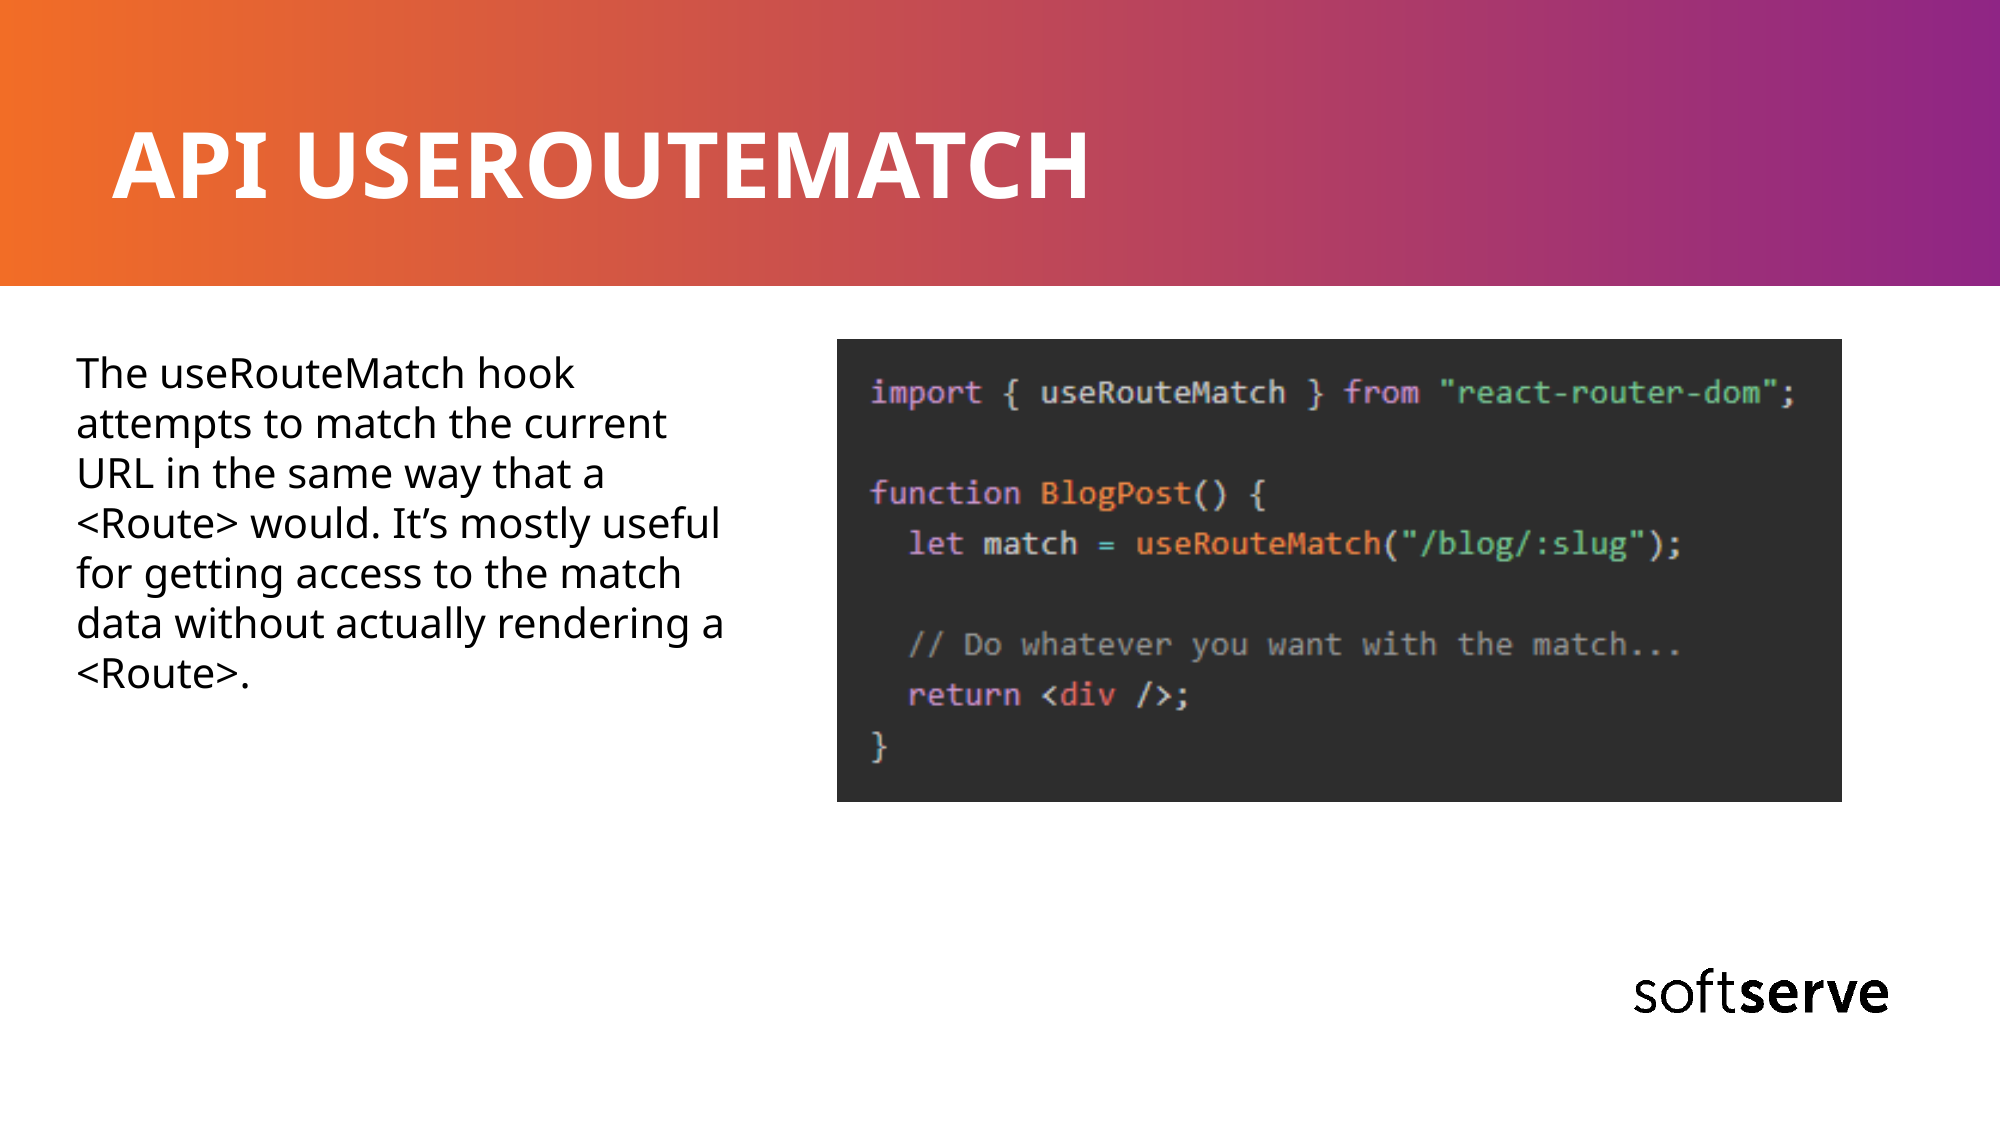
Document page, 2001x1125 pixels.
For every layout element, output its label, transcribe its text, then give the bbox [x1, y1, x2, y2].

title API USEROUTEMATCH [112, 112, 1888, 225]
picture [837, 339, 1842, 802]
list The useRouteMatch hook attempts to match the current URL in the same way that a <Route> would. It’s mostly useful for getting access to the match data without actually rendering a <Route>. [76, 339, 766, 1038]
picture [1634, 968, 1888, 1013]
